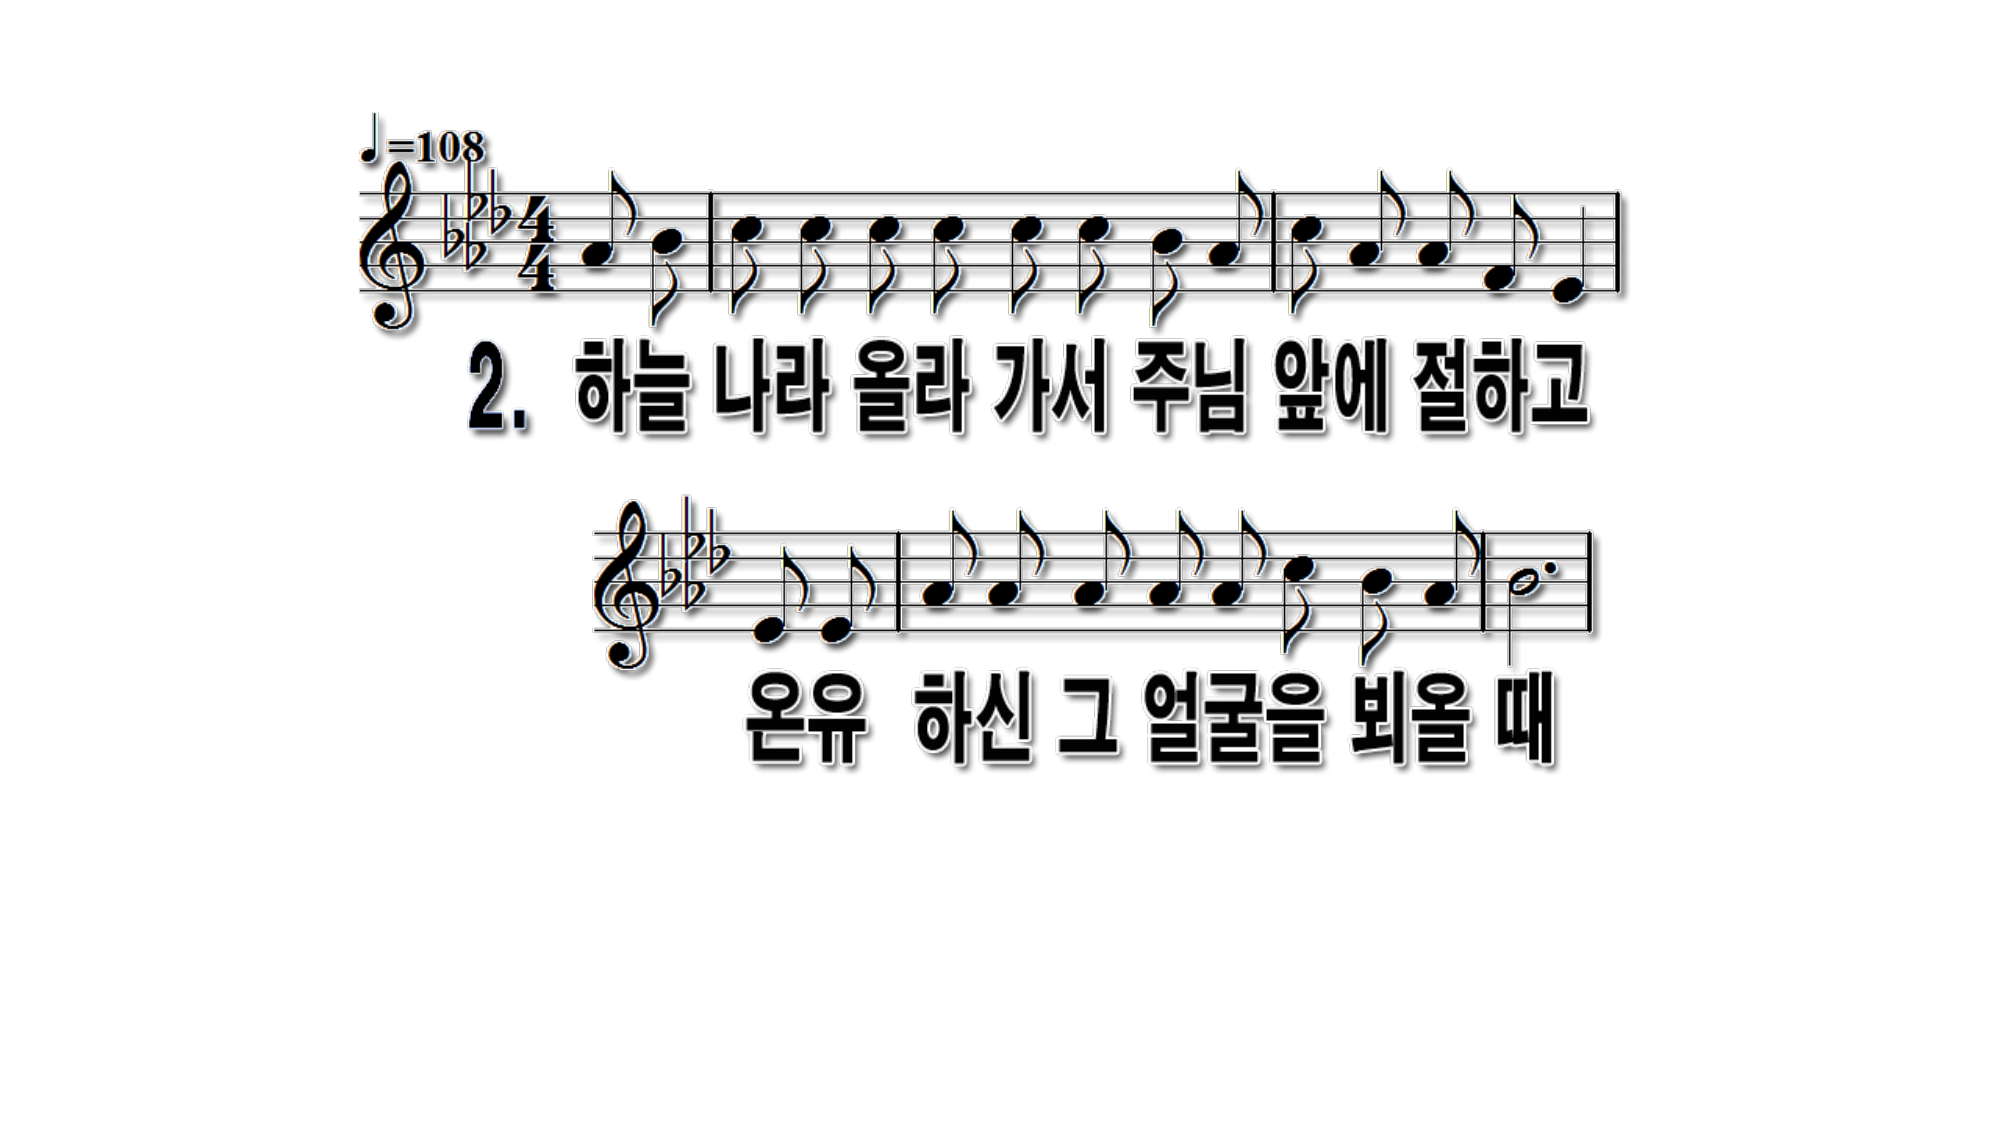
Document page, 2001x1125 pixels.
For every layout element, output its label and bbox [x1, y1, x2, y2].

picture [249, 0, 1750, 835]
